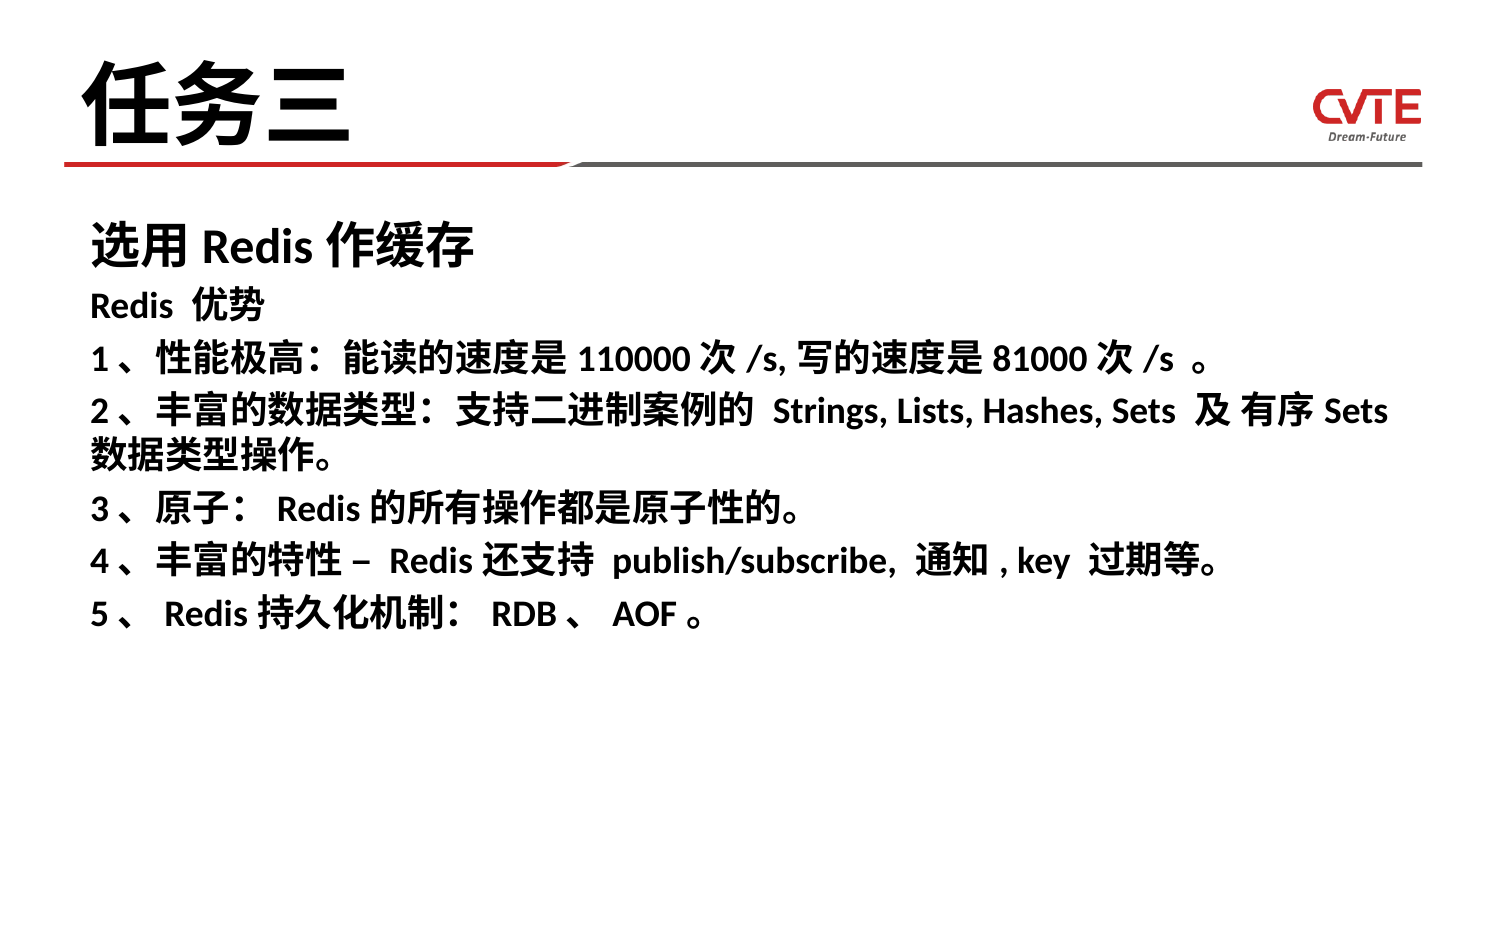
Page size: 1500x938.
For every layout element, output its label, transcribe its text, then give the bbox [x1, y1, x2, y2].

list 选用Redis作缓存 Redis 优势 1、性能极高：能读的速度是110000次/s,写的速度是81000次/s 。 2、丰富的数据类型：支持二进制案例的 Strings, Lists, Hashes, Sets 及 有序Sets 数据类型操作。 3、原子：Redis的所有操作都是原子性的。 4、丰富的特性 – Redis还支持 publish/subscribe, 通知, key 过期等。 5、Redis持久化机制：RDB、AOF。 [75, 206, 1425, 838]
title 任务三 [64, 31, 1415, 173]
picture [1415, 162, 1423, 167]
picture [1415, 89, 1421, 141]
